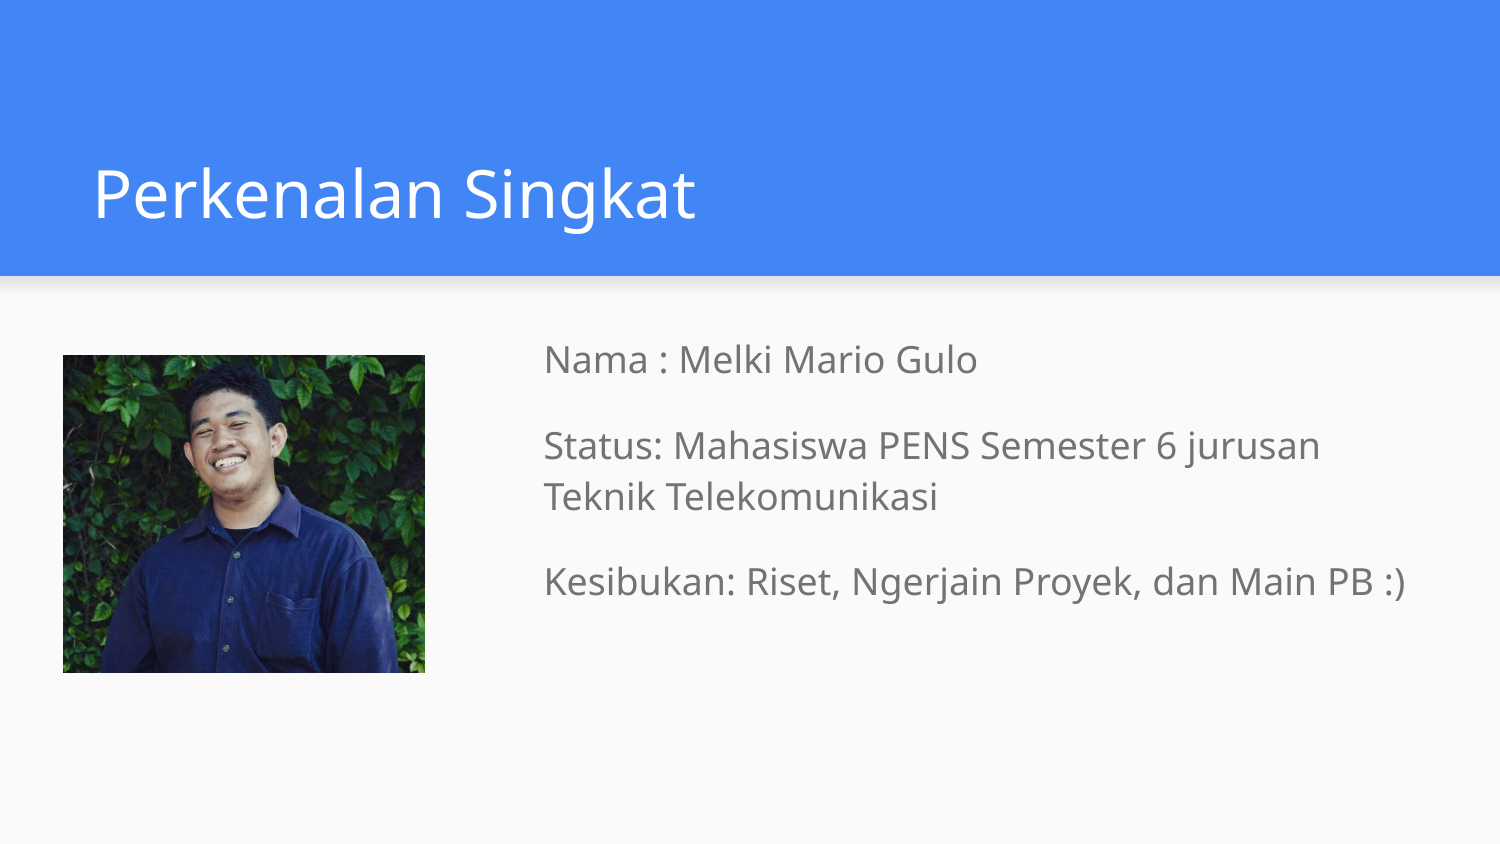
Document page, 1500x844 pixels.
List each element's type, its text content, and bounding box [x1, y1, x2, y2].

picture [63, 355, 425, 674]
list Nama : Melki Mario Gulo Status: Mahasiswa PENS Semester 6 jurusan Teknik Telekomunikasi Kesibukan: Riset, Ngerjain Proyek, dan Main PB :) [528, 314, 1427, 760]
title Perkenalan Singkat [77, 121, 1427, 248]
